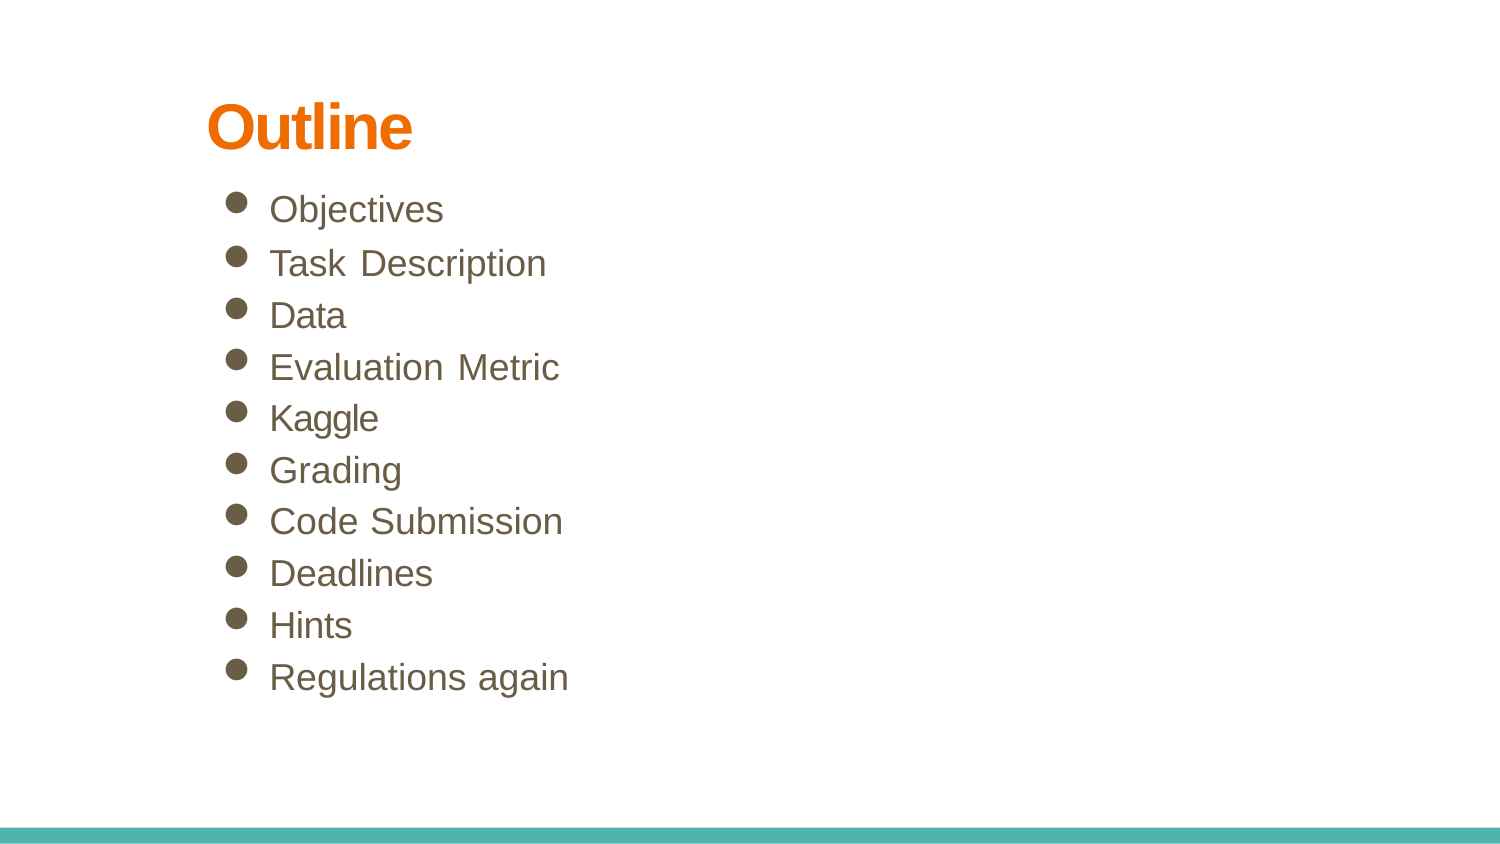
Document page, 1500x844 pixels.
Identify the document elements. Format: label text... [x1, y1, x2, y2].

text_box Outline Objectives Task Description Data Evaluation Metric Kaggle Grading Code Submission Deadlines Hints Regulations again [204, 91, 591, 753]
text_box [0, 827, 1500, 844]
